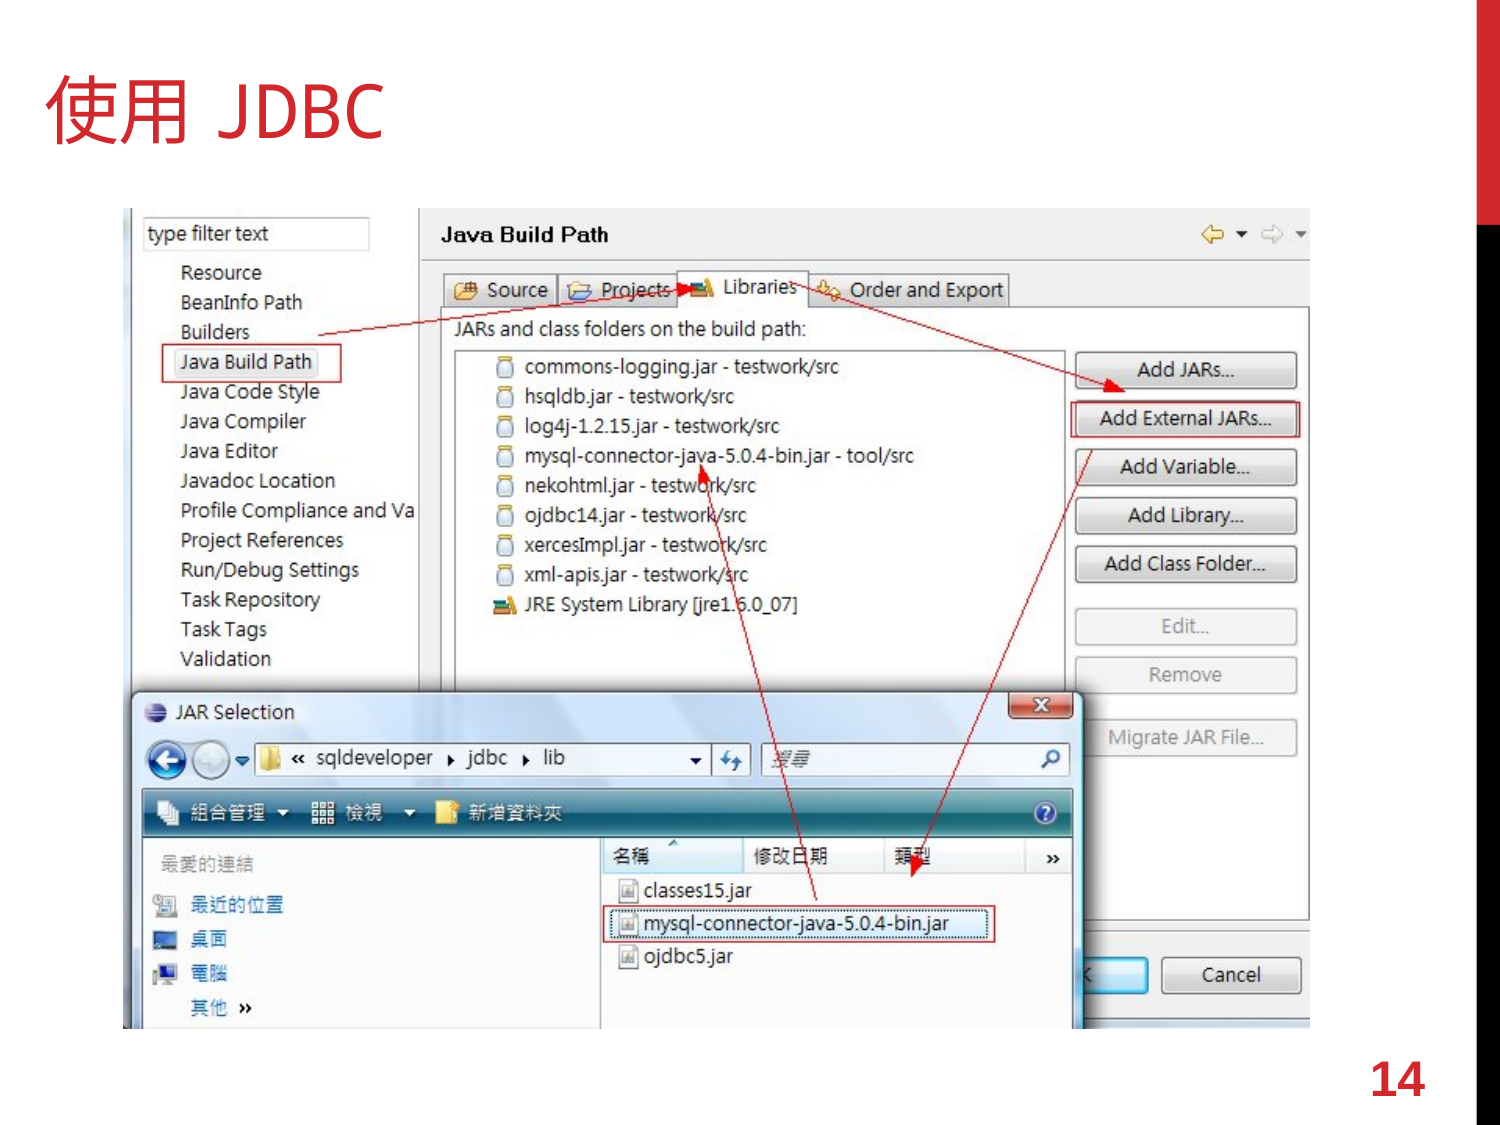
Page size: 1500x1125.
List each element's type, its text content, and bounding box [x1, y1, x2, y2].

picture [123, 207, 1311, 1029]
title 使用JDBC [29, 0, 1402, 161]
slide_number 13 [1354, 1046, 1500, 1107]
